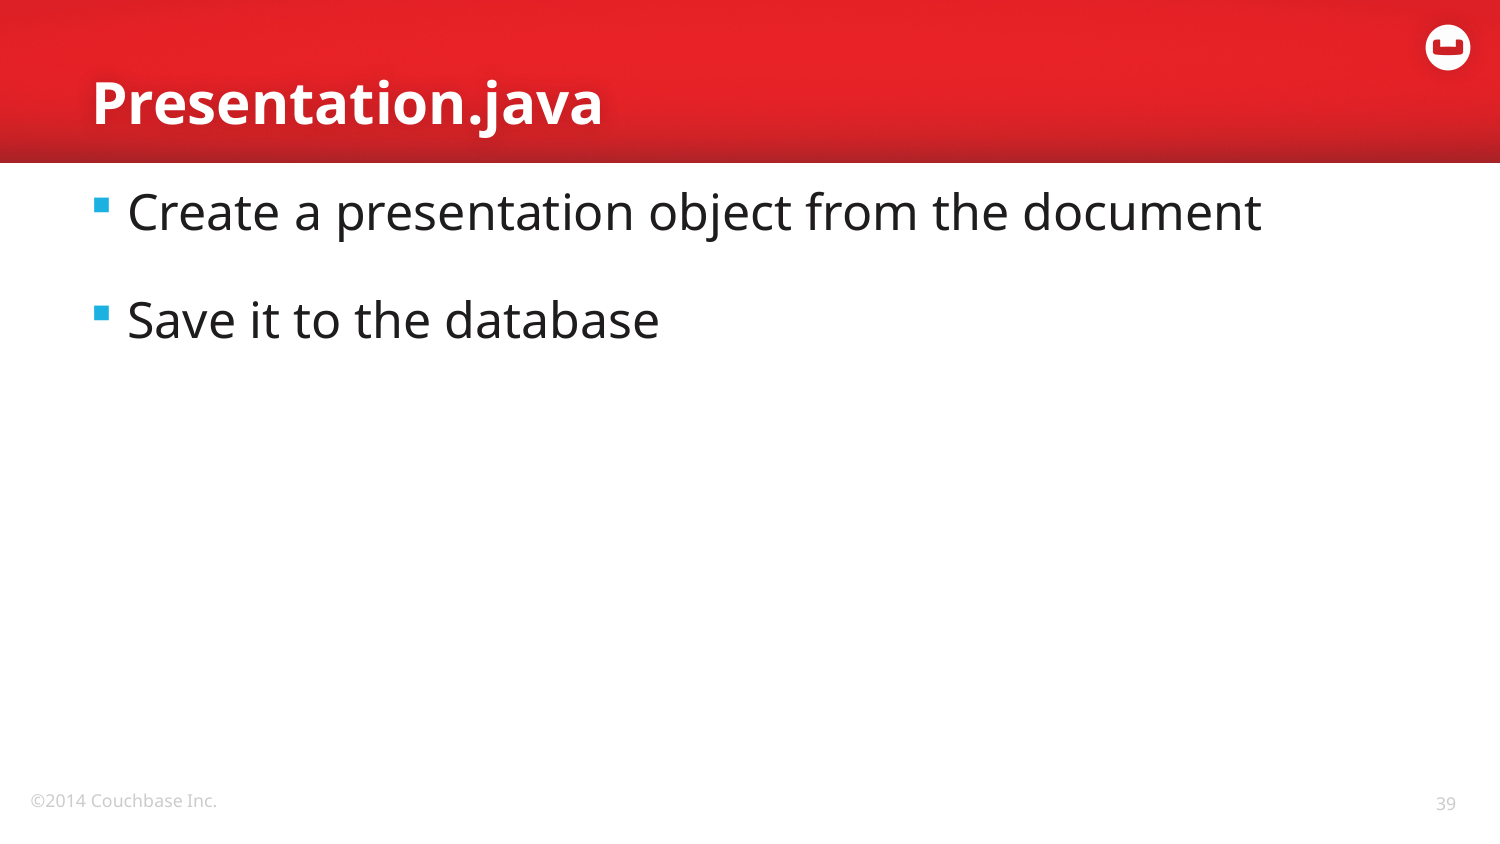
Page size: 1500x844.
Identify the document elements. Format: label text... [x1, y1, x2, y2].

title Presentation.java [76, 3, 1389, 144]
slide_number 39 [1350, 782, 1472, 827]
list Create a presentation object from the document Save it to the database [75, 179, 1389, 737]
picture [0, 0, 1500, 163]
